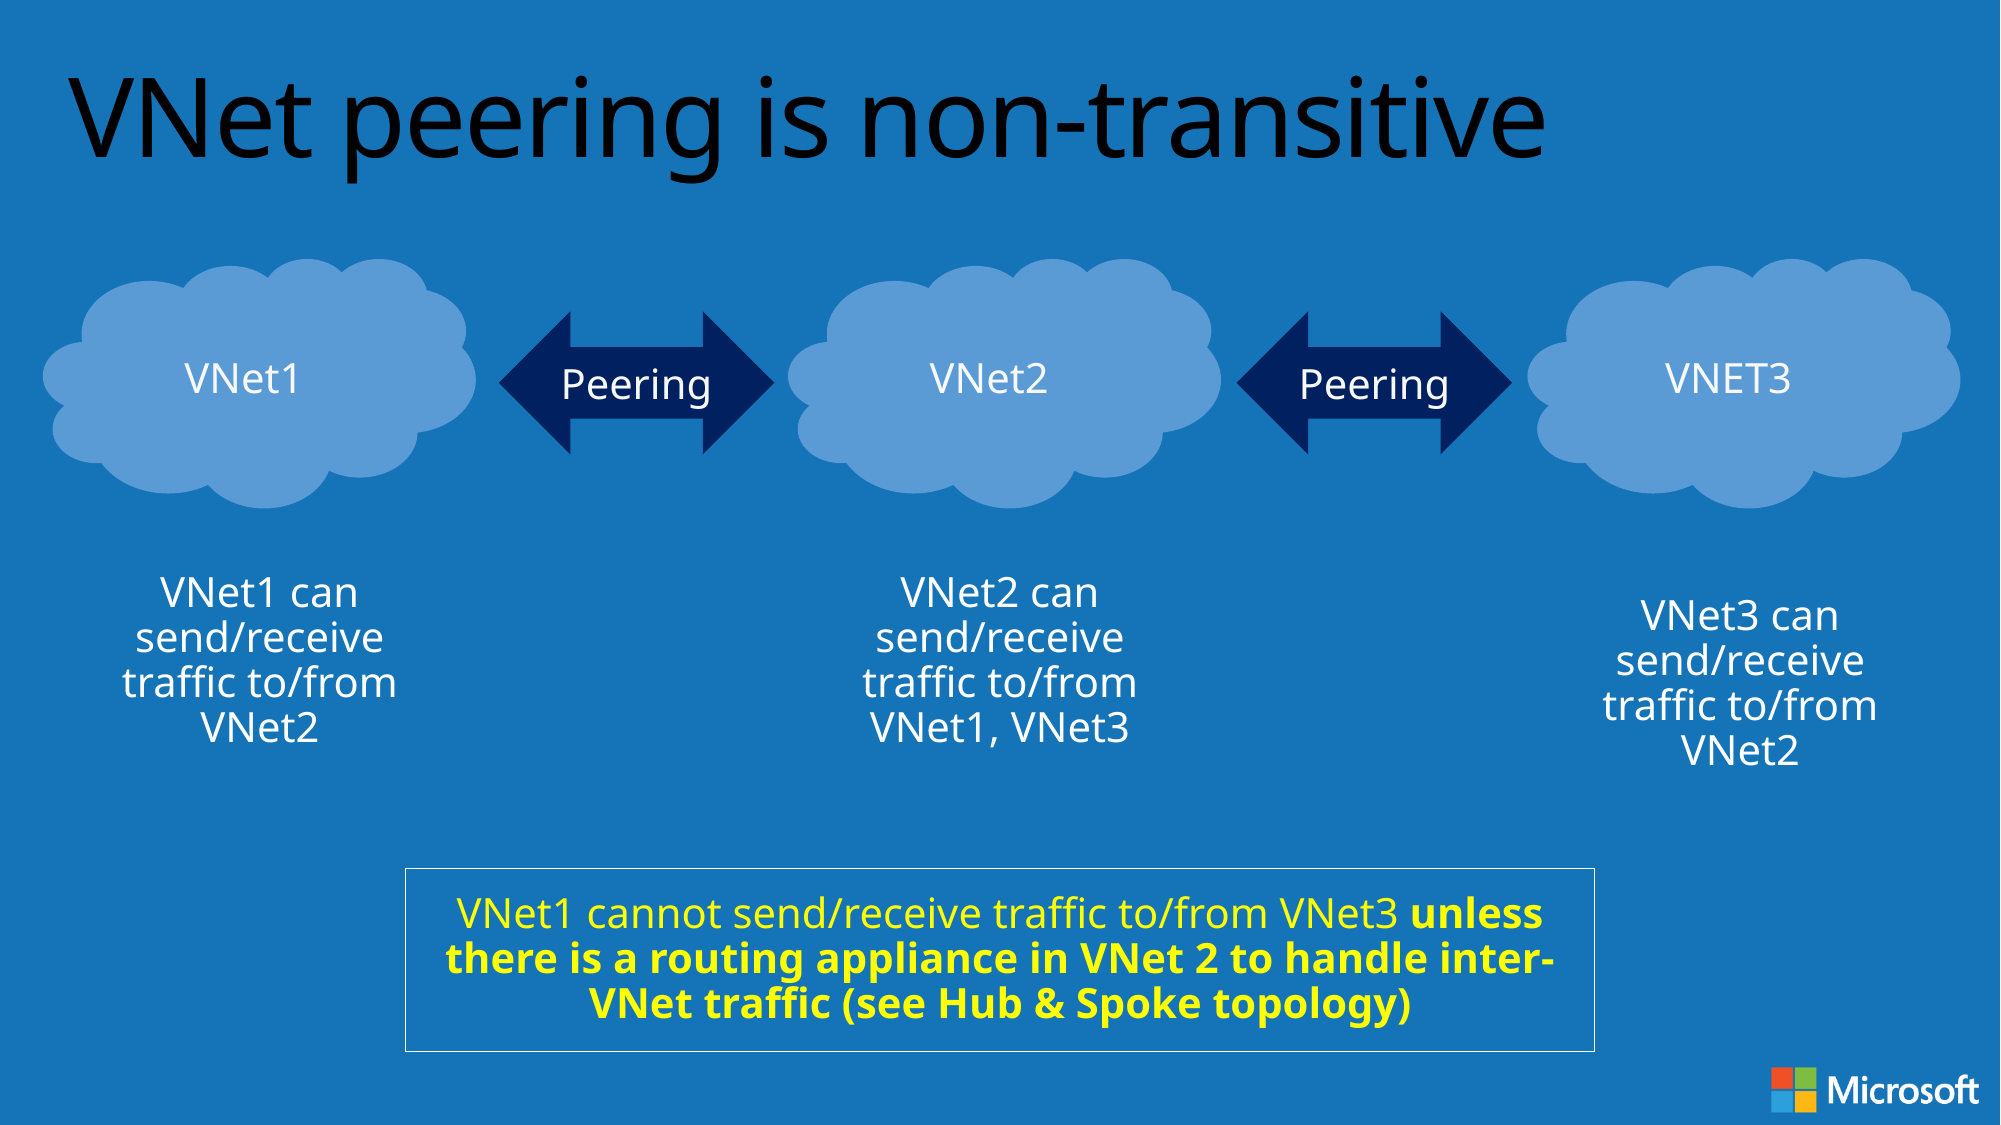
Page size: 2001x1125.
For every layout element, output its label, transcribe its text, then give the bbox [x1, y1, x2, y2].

text_box Peering [1235, 310, 1513, 456]
text_box Peering [498, 310, 776, 456]
text_box VNet1 can send/receive traffic to/from VNet2 [44, 547, 476, 776]
text_box VNet1 cannot send/receive traffic to/from VNet3 unless there is a routing appliance in VNet 2 to handle inter-VNet traffic (see Hub & Spoke topology) [405, 868, 1595, 1052]
text_box VNet2 [787, 258, 1222, 510]
text_box VNet1 [41, 258, 477, 510]
title VNet peering is non-transitive [44, 47, 1938, 196]
picture [1770, 1066, 1980, 1113]
text_box VNET3 [1526, 258, 1962, 510]
text_box VNet3 can send/receive traffic to/from VNet2 [1524, 570, 1956, 799]
text_box VNet2 can send/receive traffic to/from VNet1, VNet3 [784, 547, 1216, 776]
